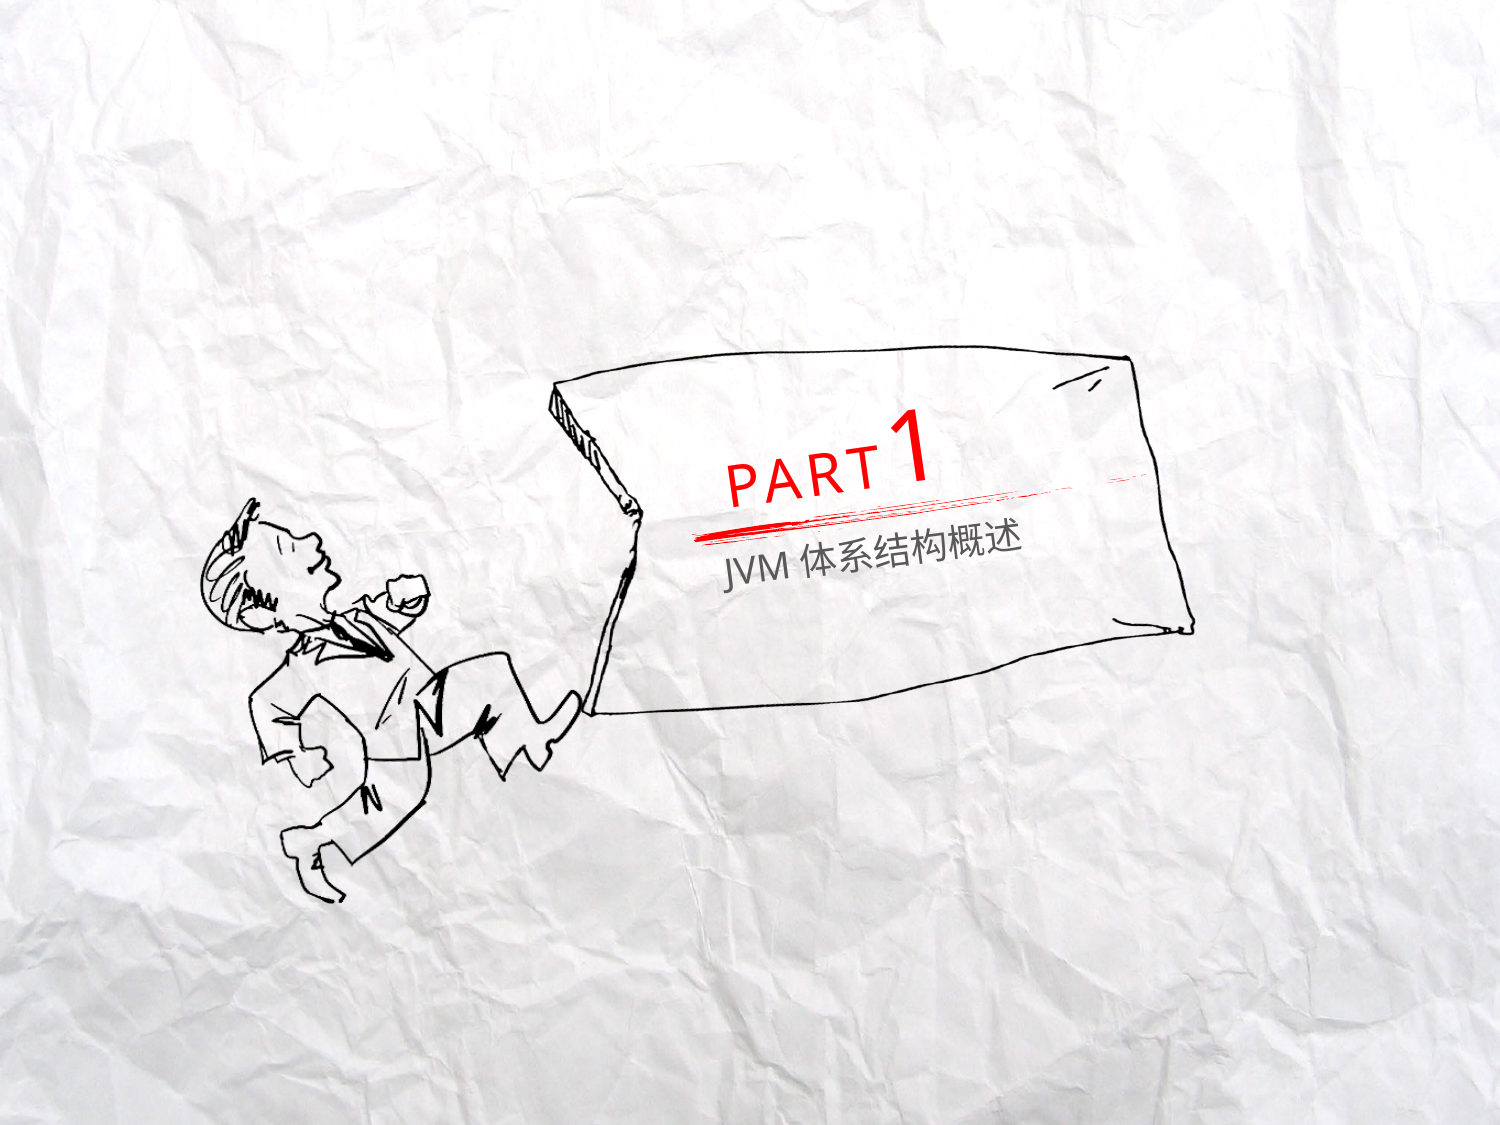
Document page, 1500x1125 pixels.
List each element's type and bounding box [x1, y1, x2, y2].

picture [0, 0, 1500, 1125]
text_box [689, 500, 1150, 520]
